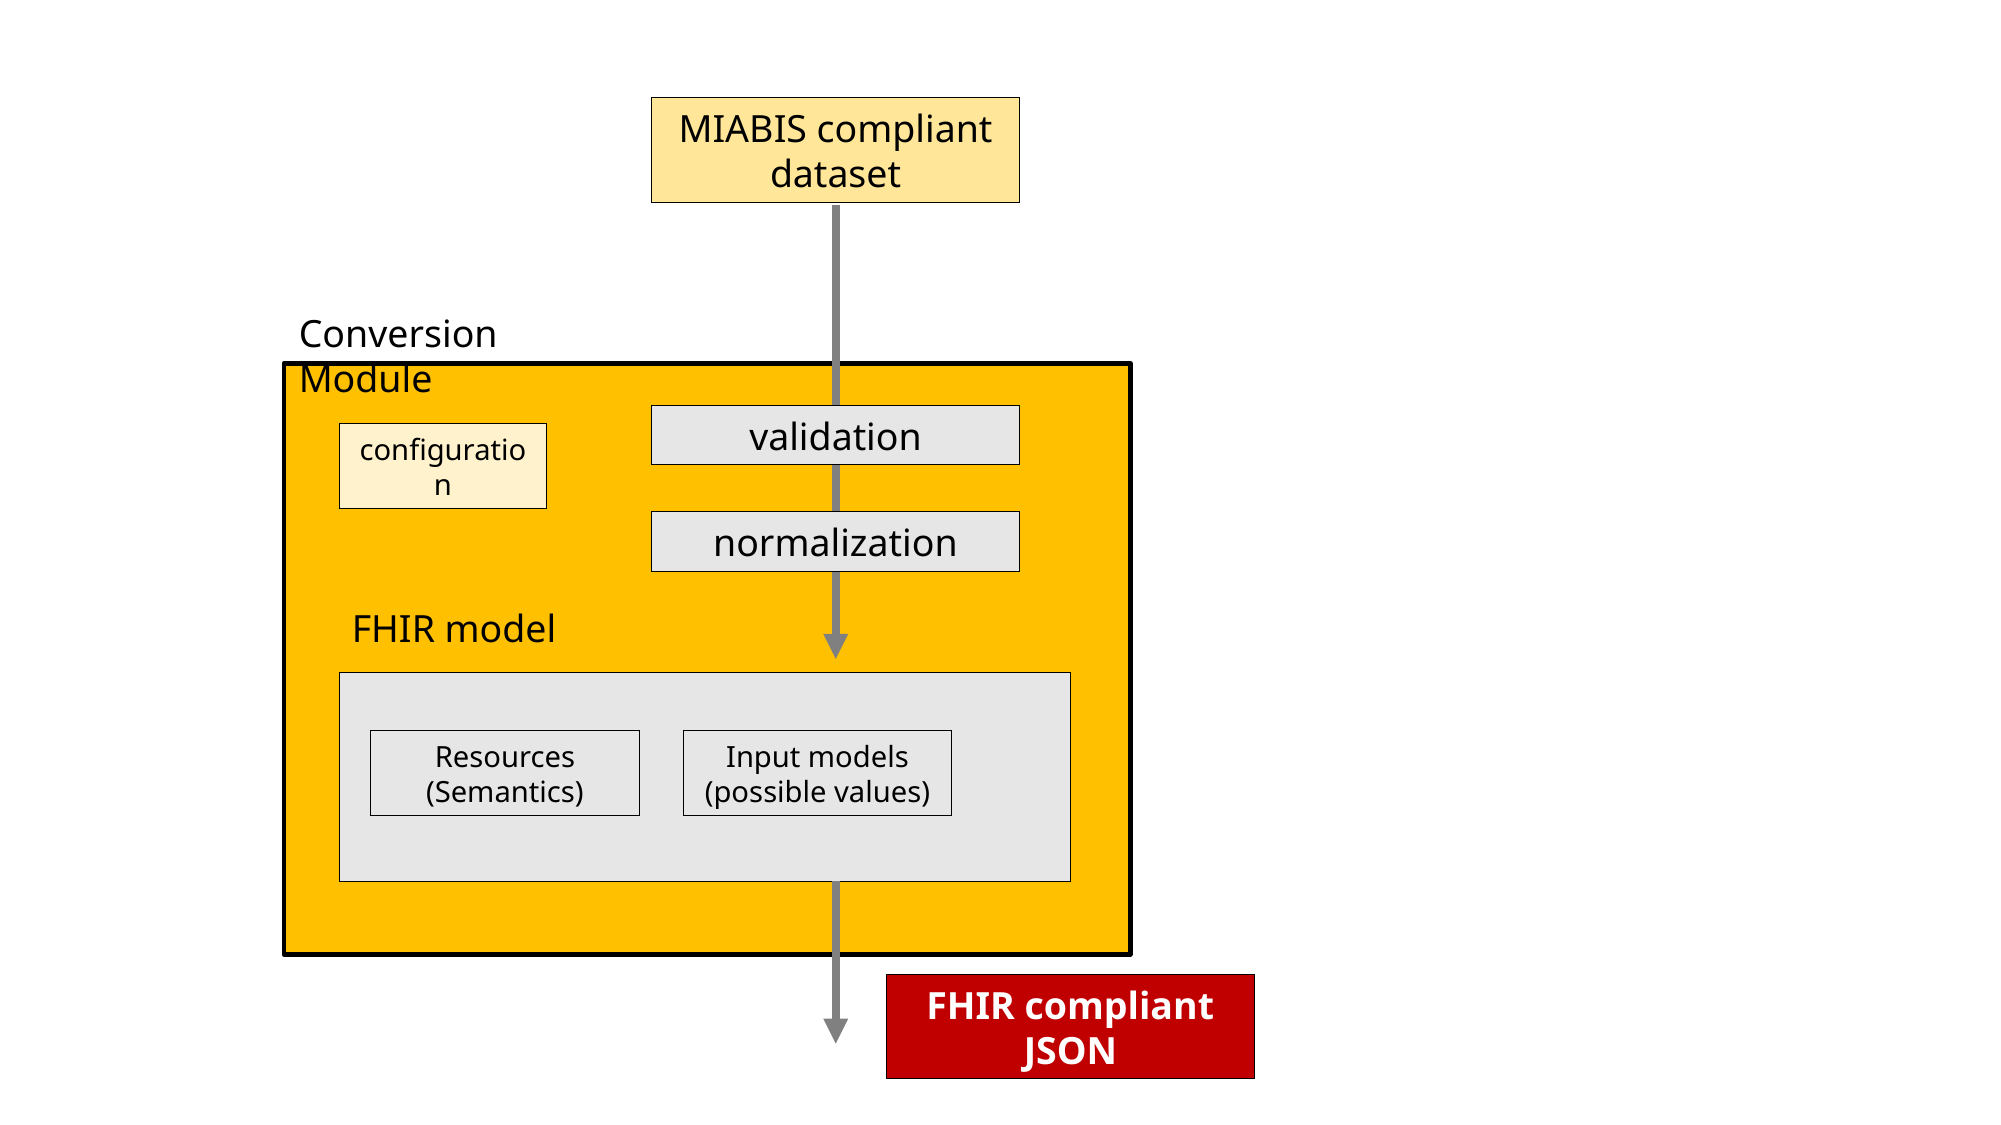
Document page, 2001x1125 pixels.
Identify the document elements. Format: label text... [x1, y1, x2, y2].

text_box validation [651, 405, 835, 465]
text_box FHIR compliant JSON [886, 974, 1255, 1079]
text_box configuration [339, 423, 547, 509]
text_box Resources (Semantics) [370, 730, 640, 816]
text_box [339, 672, 1071, 882]
text_box Conversion Module [283, 302, 652, 408]
text_box Input models (possible values) [683, 730, 952, 816]
text_box normalization [836, 511, 1020, 572]
text_box MIABIS compliant dataset [651, 97, 1020, 203]
text_box normalization [651, 511, 835, 572]
text_box [283, 363, 1131, 955]
text_box FHIR model [337, 597, 705, 658]
text_box validation [836, 405, 1020, 465]
